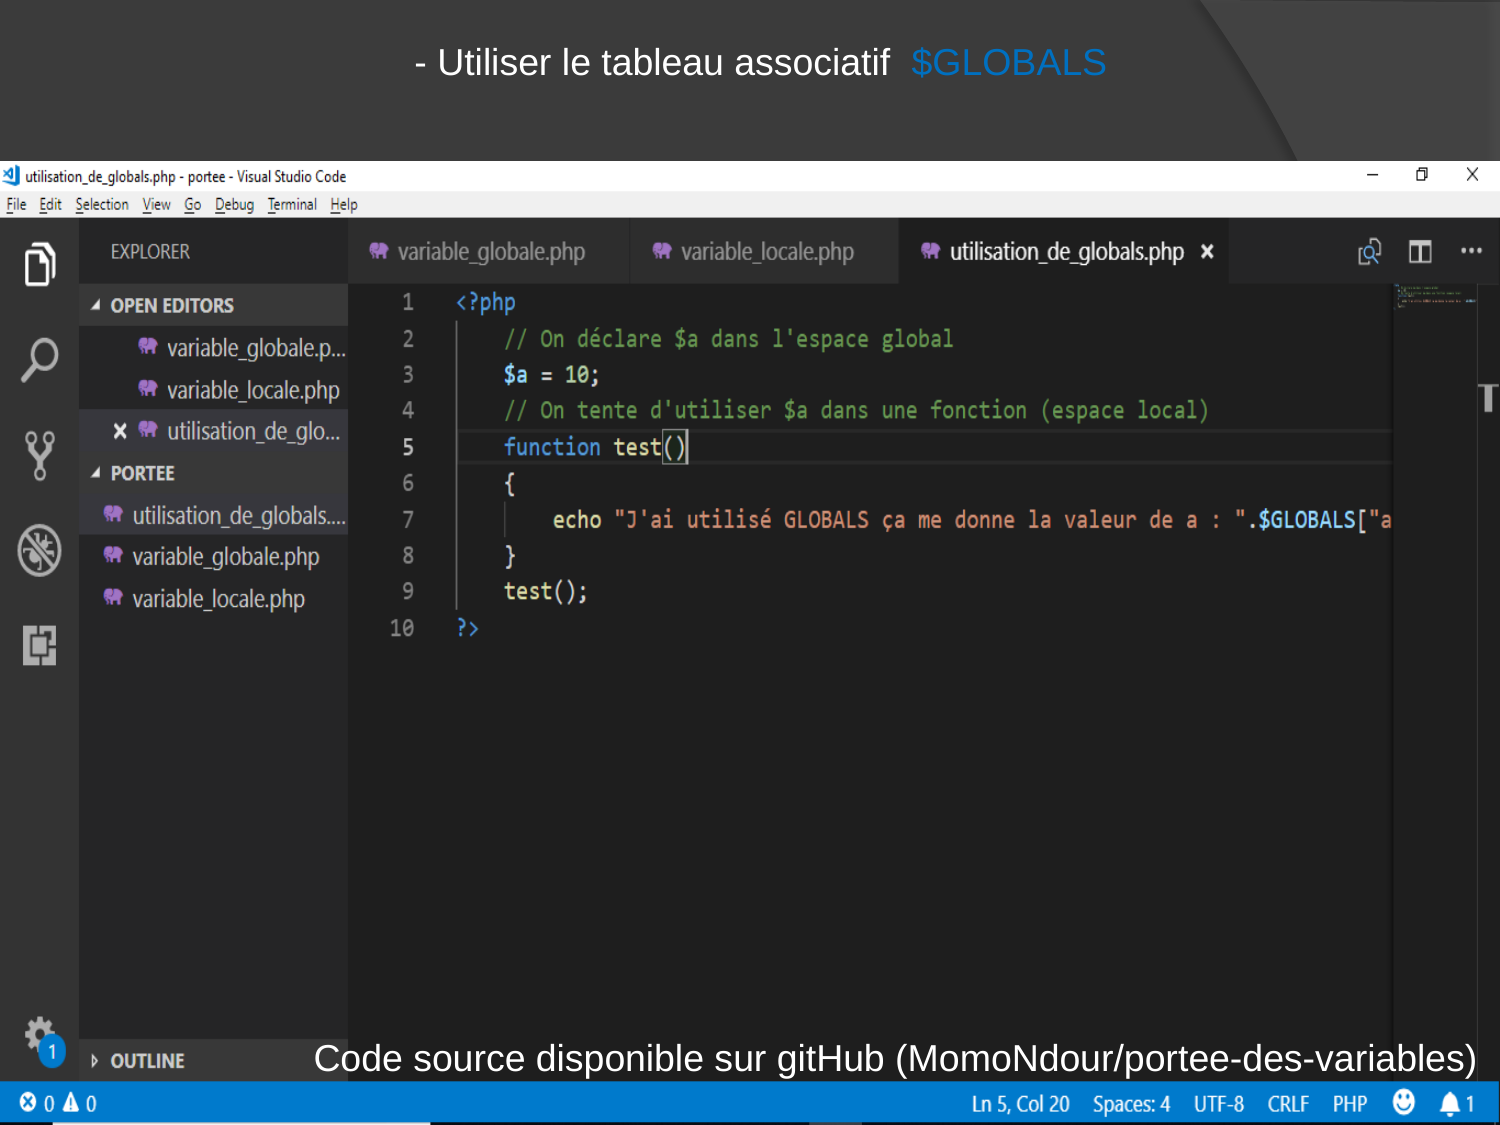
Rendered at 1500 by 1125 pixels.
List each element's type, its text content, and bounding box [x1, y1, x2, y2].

text_box - Utiliser le tableau associatif $GLOBALS [399, 30, 1123, 91]
picture [0, 161, 1500, 1125]
